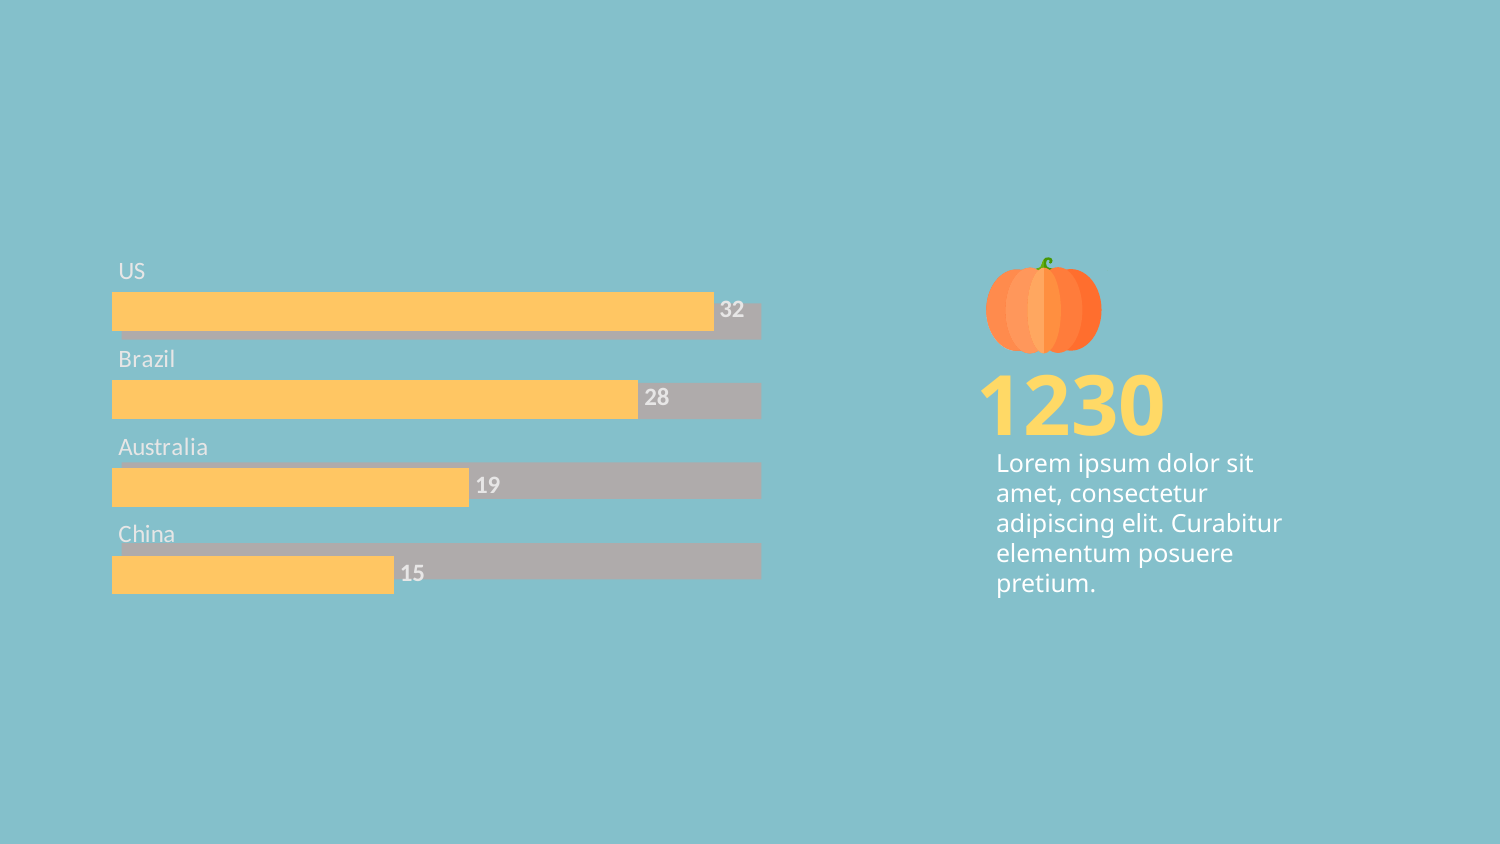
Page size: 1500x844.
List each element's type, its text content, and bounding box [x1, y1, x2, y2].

text_box 1230 [898, 328, 1244, 476]
chart [98, 240, 784, 608]
text_box Lorem ipsum dolor sit amet, consectetur adipiscing elit. Curabitur elementum posuere pretium. [981, 440, 1339, 604]
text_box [986, 257, 1108, 354]
